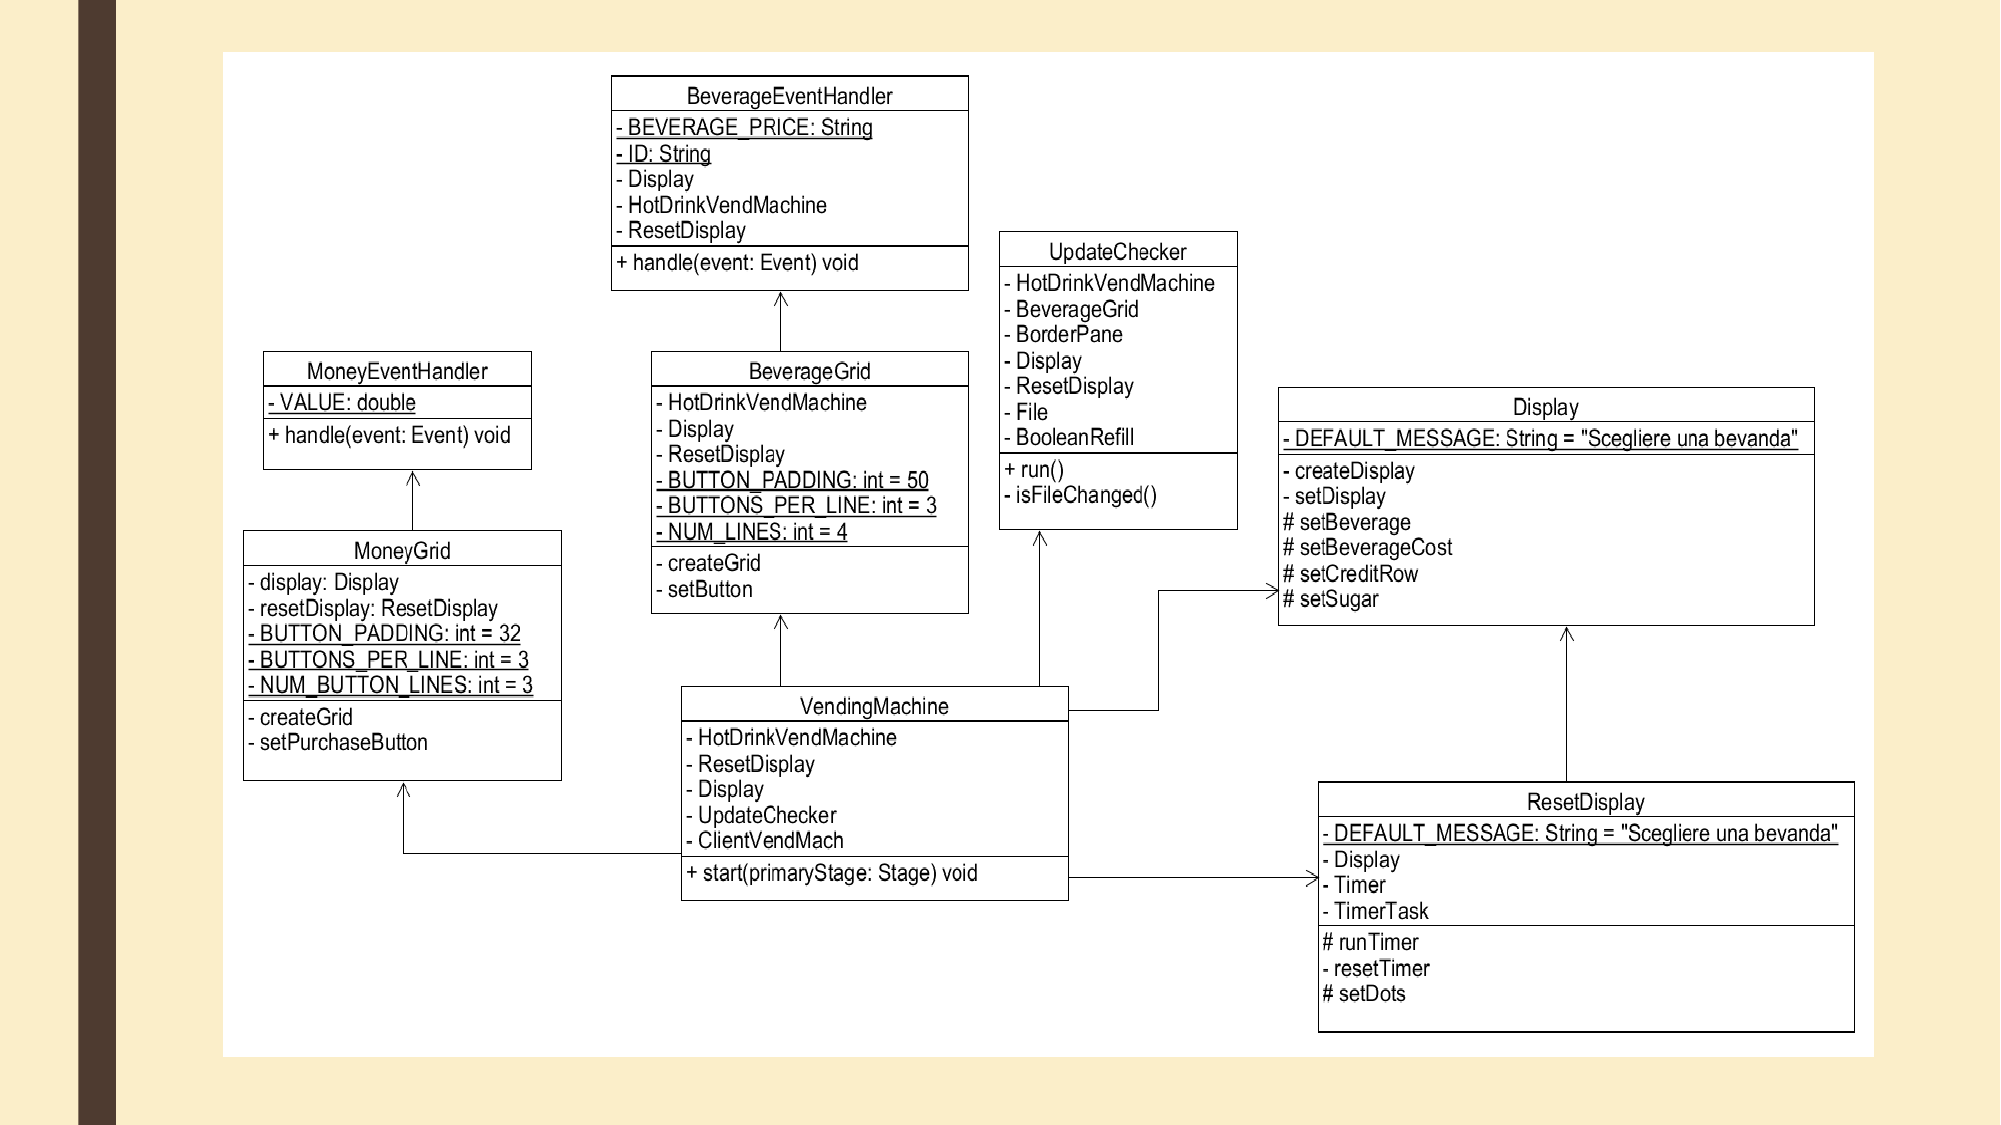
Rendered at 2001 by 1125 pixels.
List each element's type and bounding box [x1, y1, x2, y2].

picture [223, 52, 1874, 1057]
